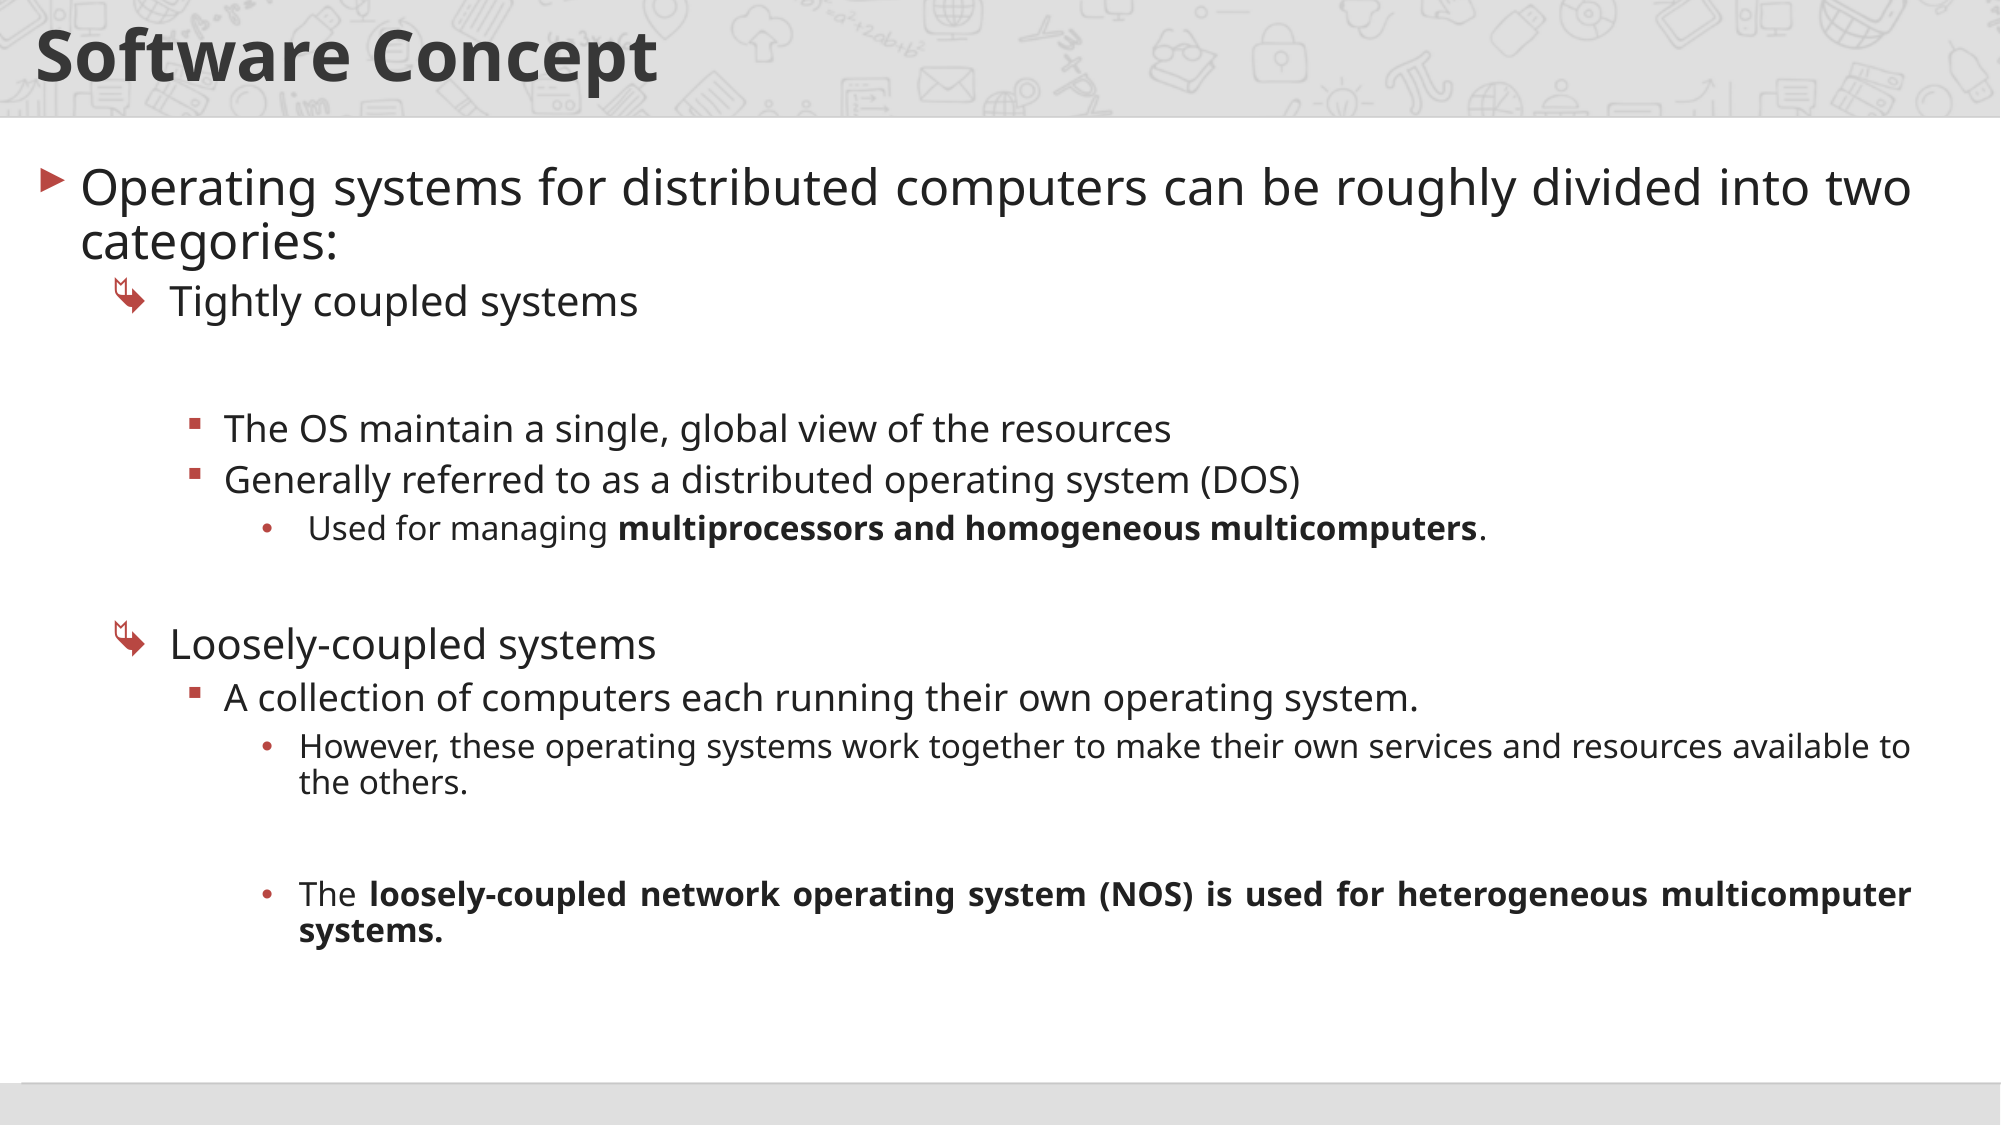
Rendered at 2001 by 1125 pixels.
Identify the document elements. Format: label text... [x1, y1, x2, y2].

title Software Concept [0, 0, 2000, 117]
list Operating systems for distributed computers can be roughly divided into two categories: Tightly coupled systems The OS maintain a single, global view of the resources Generally referred to as a distributed operating system (DOS) Used for managing multiprocessors and homogeneous multicomputers. Loosely-coupled systems A collection of computers each running their own operating system. However, these operating systems work together to make their own services and resources available to the others. The loosely-coupled network operating system (NOS) is used for heterogeneous multicomputer systems. [21, 154, 1930, 1059]
